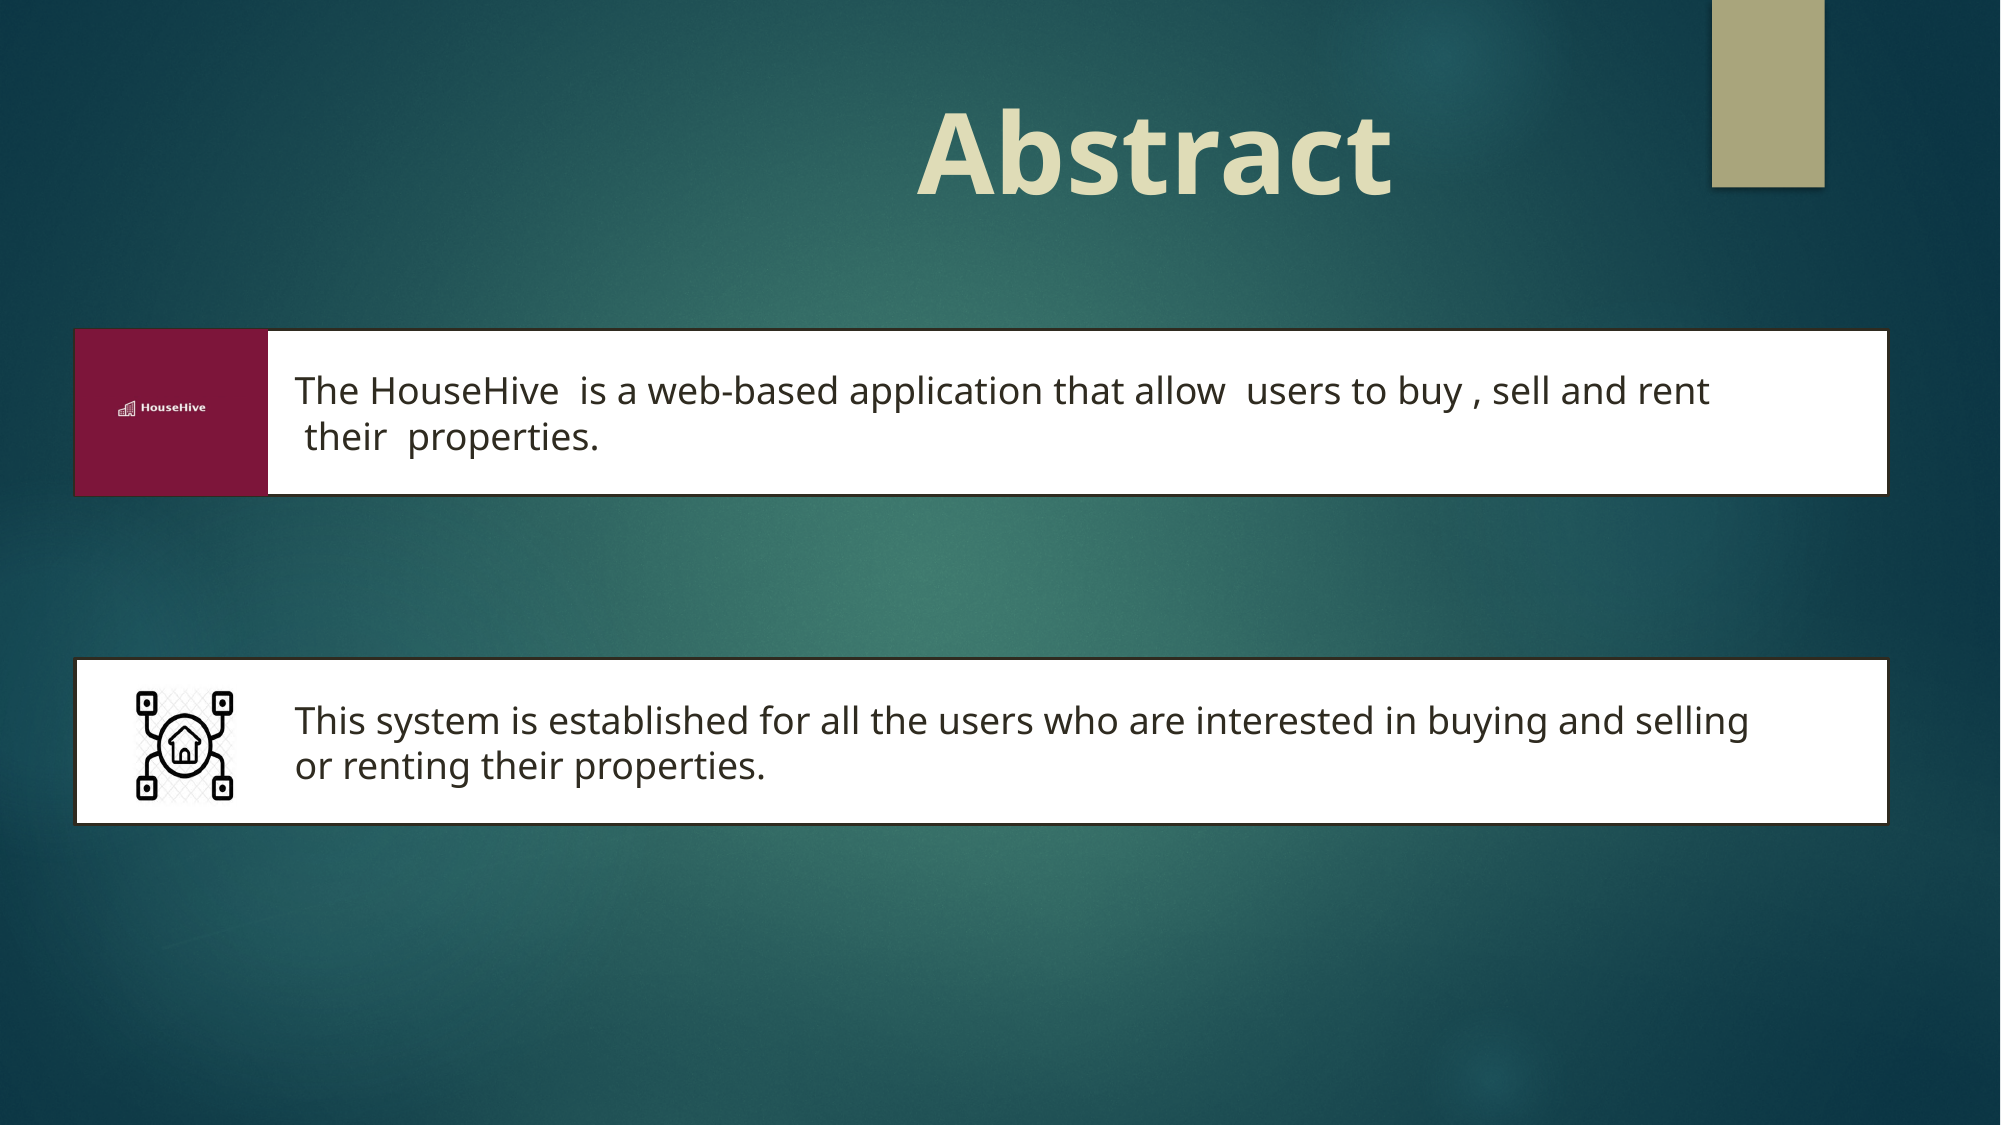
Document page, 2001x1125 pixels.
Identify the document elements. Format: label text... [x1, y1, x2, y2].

title Abstract [106, 74, 1649, 212]
picture [0, 0, 2001, 1125]
text_box This system is established for all the users who are interested in buying and selling or renting their properties. [74, 658, 1889, 825]
text_box The HouseHive is a web-based application that allow users to buy , sell and rent . their properties. [269, 329, 1889, 496]
